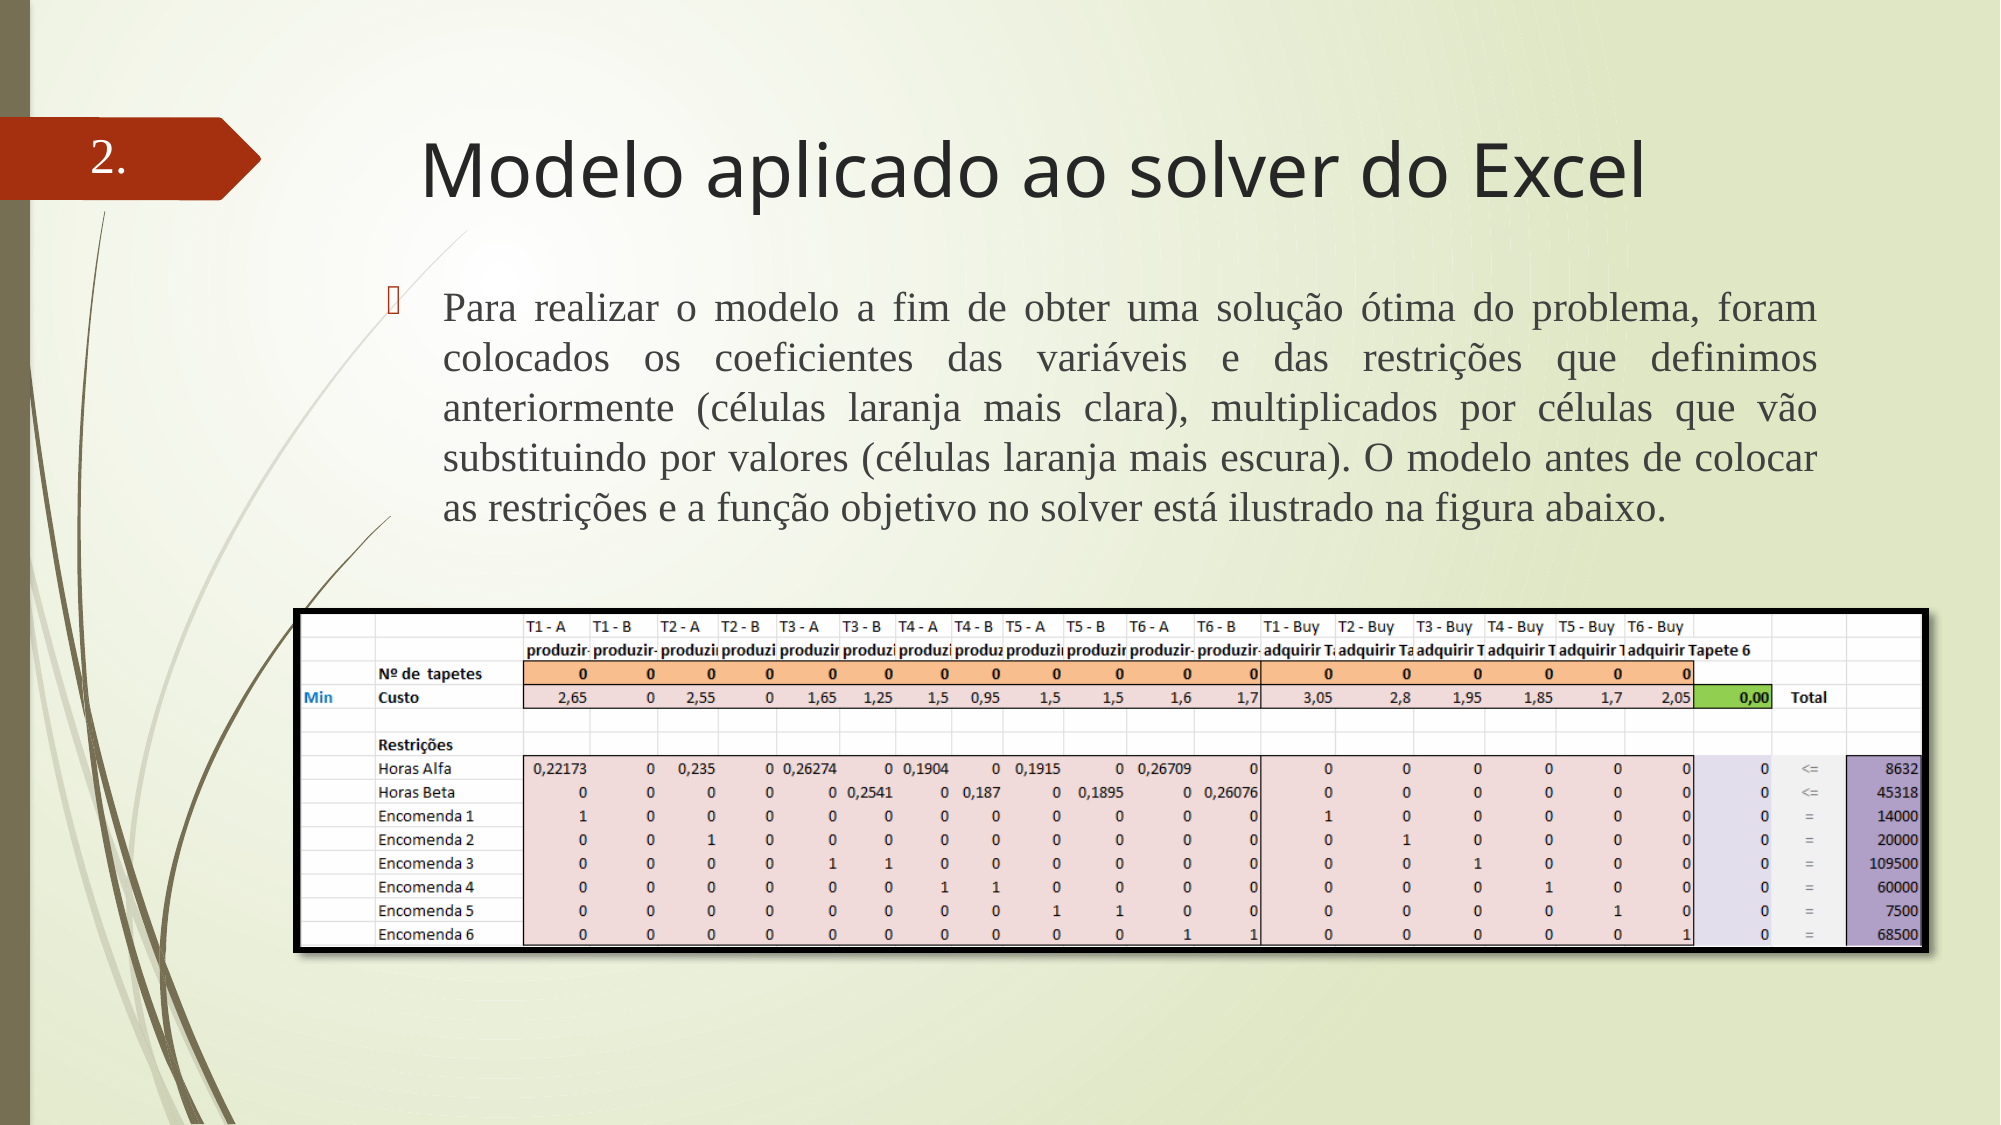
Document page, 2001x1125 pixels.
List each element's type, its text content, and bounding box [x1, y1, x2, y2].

title Modelo aplicado ao solver do Excel [404, 115, 1867, 239]
list Para realizar o modelo a fim de obter uma solução ótima do problema, foram colocados os coeficientes das variáveis e das restrições que definimos anteriormente (células laranja mais clara), multiplicados por células que vão substituindo por valores (células laranja mais escura). O modelo antes de colocar as restrições e a função objetivo no solver está ilustrado na figura abaixo. [371, 271, 1835, 564]
text_box 2. [74, 115, 525, 191]
picture [299, 613, 1923, 948]
